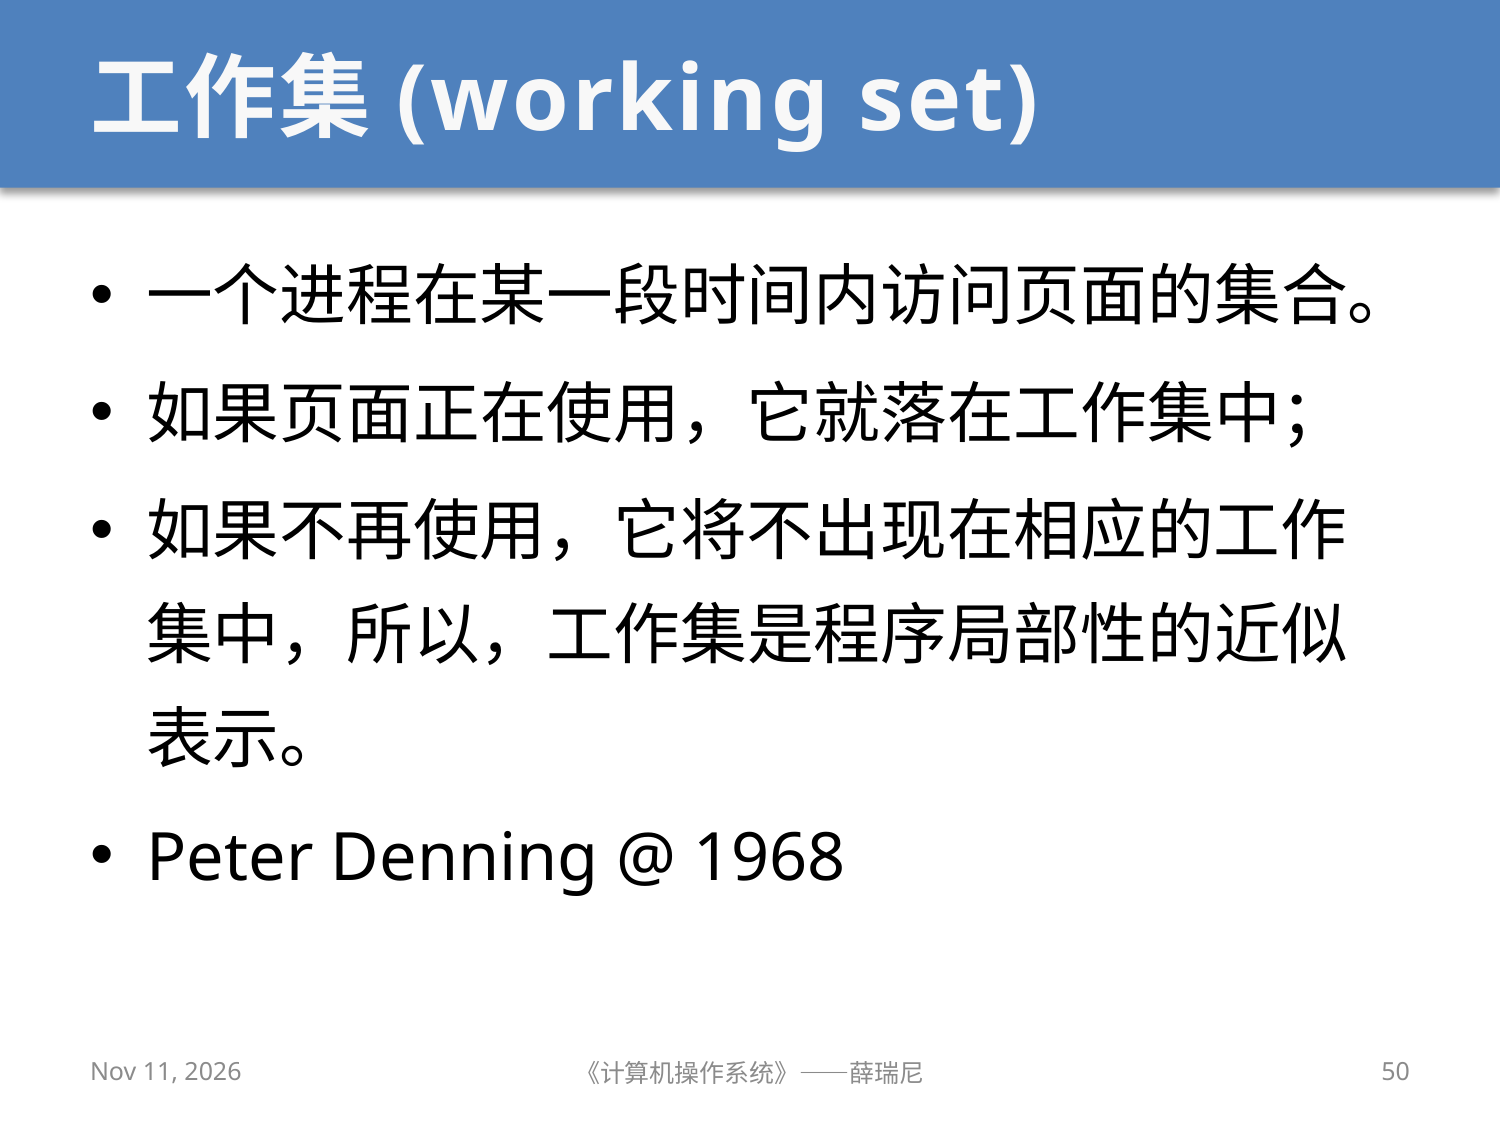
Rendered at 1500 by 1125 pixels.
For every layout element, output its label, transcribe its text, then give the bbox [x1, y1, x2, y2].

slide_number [75, 1042, 425, 1103]
footer 《计算机操作系统》——薛瑞尼 [512, 1042, 988, 1103]
list 一个进程在某一段时间内访问页面的集合。 如果页面正在使用，它就落在工作集中； 如果不再使用，它将不出现在相应的工作集中，所以，工作集是程序局部性的近似表示。 Peter Denning @ 1968 [75, 221, 1425, 1021]
slide_number 50 [1074, 1042, 1425, 1103]
title 工作集(working set) [75, 0, 1425, 188]
